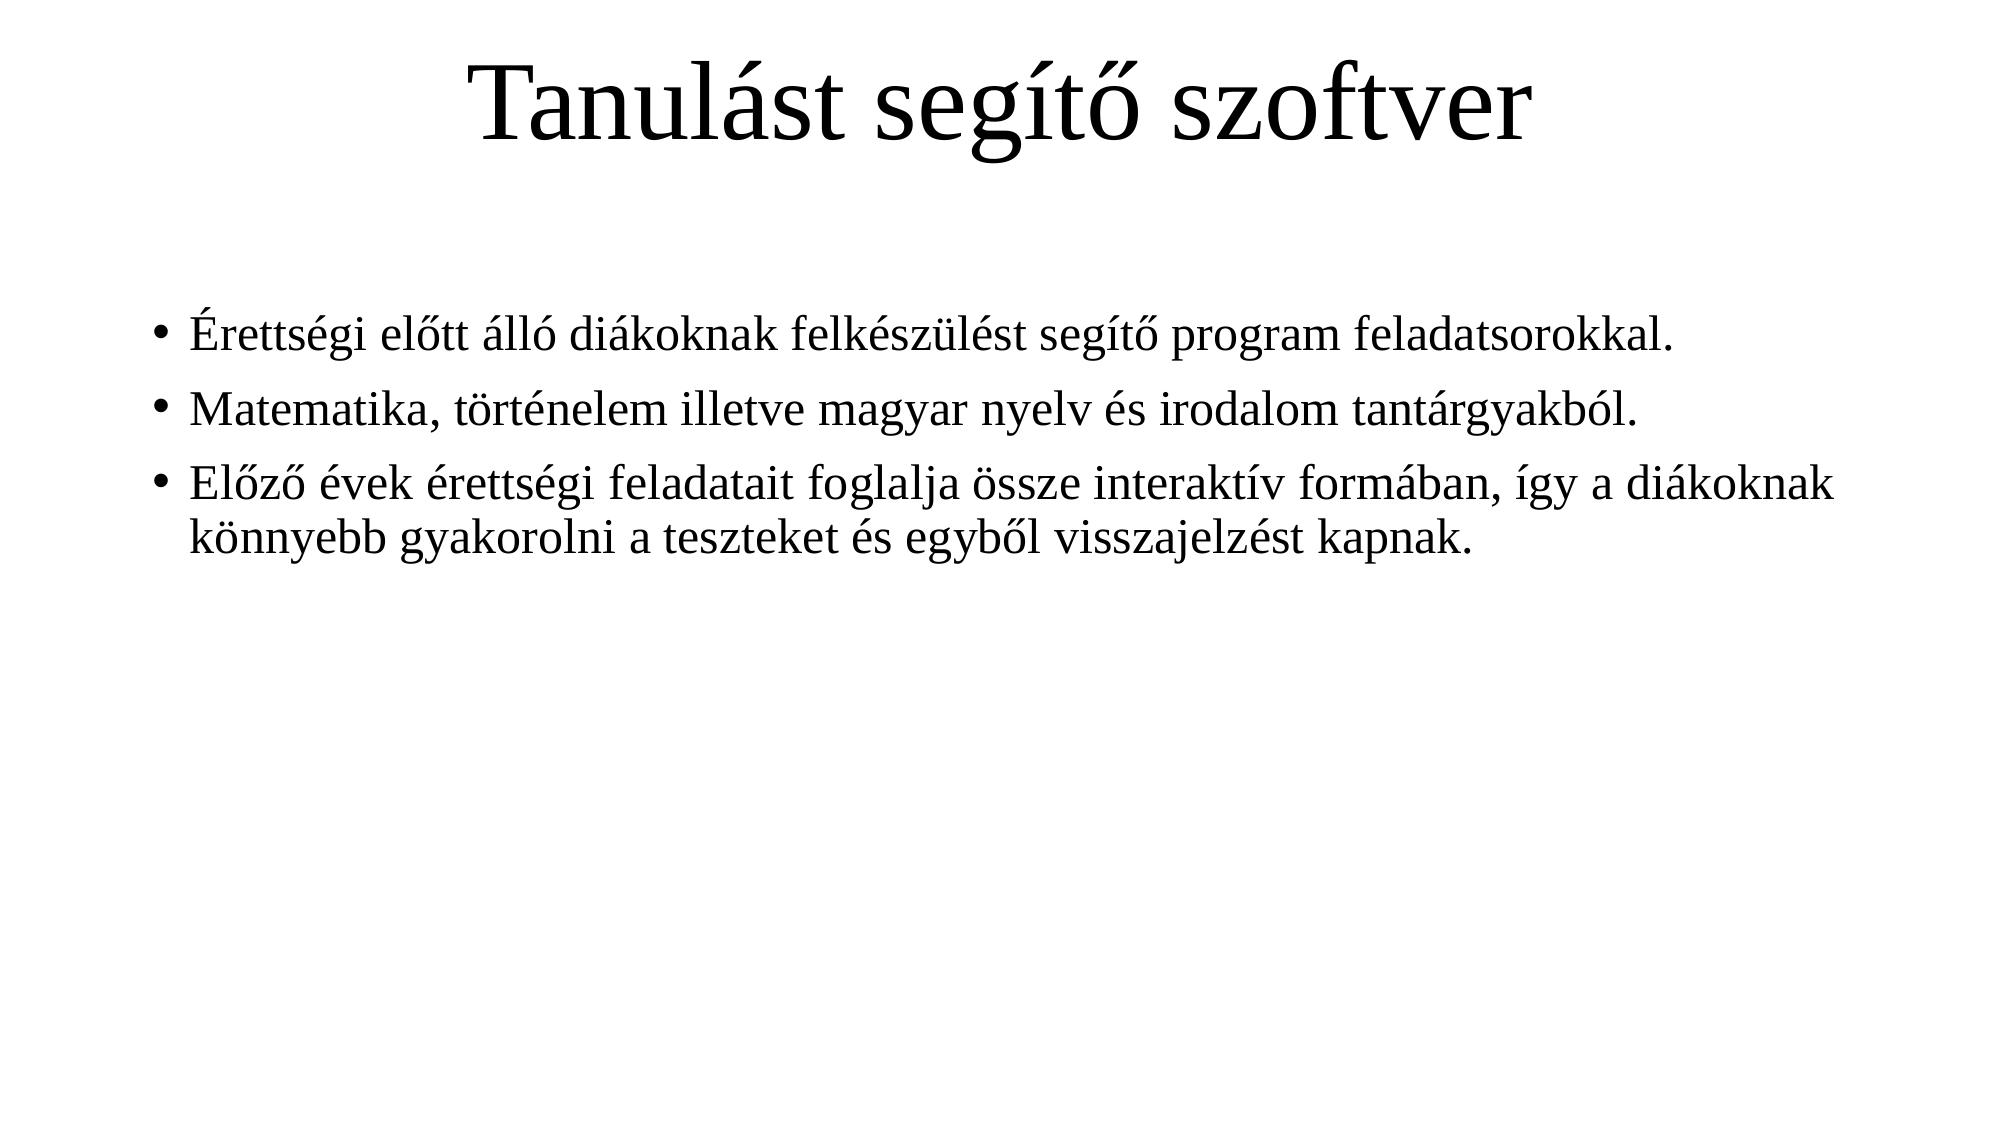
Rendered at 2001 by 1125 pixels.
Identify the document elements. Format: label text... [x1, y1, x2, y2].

title Tanulást segítő szoftver [0, 0, 2000, 207]
list Érettségi előtt álló diákoknak felkészülést segítő program feladatsorokkal. Matematika, történelem illetve magyar nyelv és irodalom tantárgyakból. Előző évek érettségi feladatait foglalja össze interaktív formában, így a diákoknak könnyebb gyakorolni a teszteket és egyből visszajelzést kapnak. [137, 299, 1863, 596]
